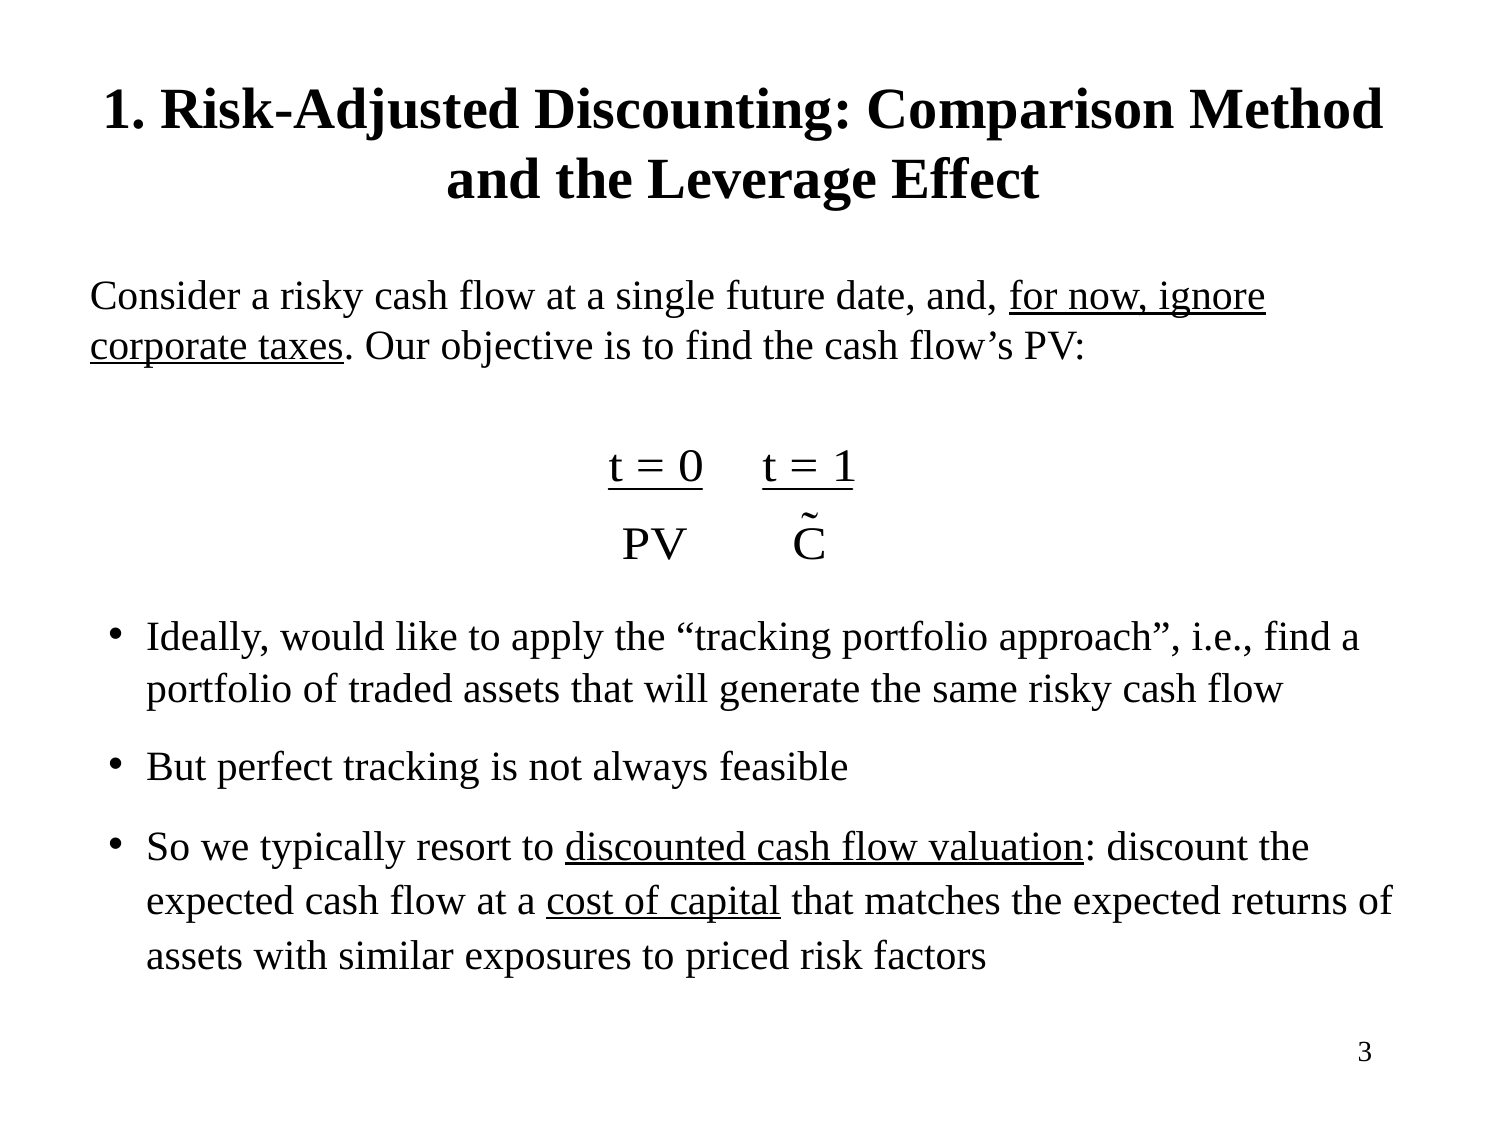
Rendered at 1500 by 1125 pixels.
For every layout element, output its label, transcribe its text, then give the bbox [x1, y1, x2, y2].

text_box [599, 437, 863, 571]
slide_number 3 [1074, 1024, 1388, 1101]
text_box 1. Risk-Adjusted Discounting: Comparison Method and the Leverage Effect Consider a risky cash flow at a single future date, and, for now, ignore corporate taxes. Our objective is to find the cash flow’s PV: Ideally, would like to apply the “tracking portfolio approach”, i.e., find a portfolio of traded assets that will generate the same risky cash flow But perfect tracking is not always feasible So we typically resort to discounted cash flow valuation: discount the expected cash flow at a cost of capital that matches the expected returns of assets with similar exposures to priced risk factors [74, 62, 1413, 986]
